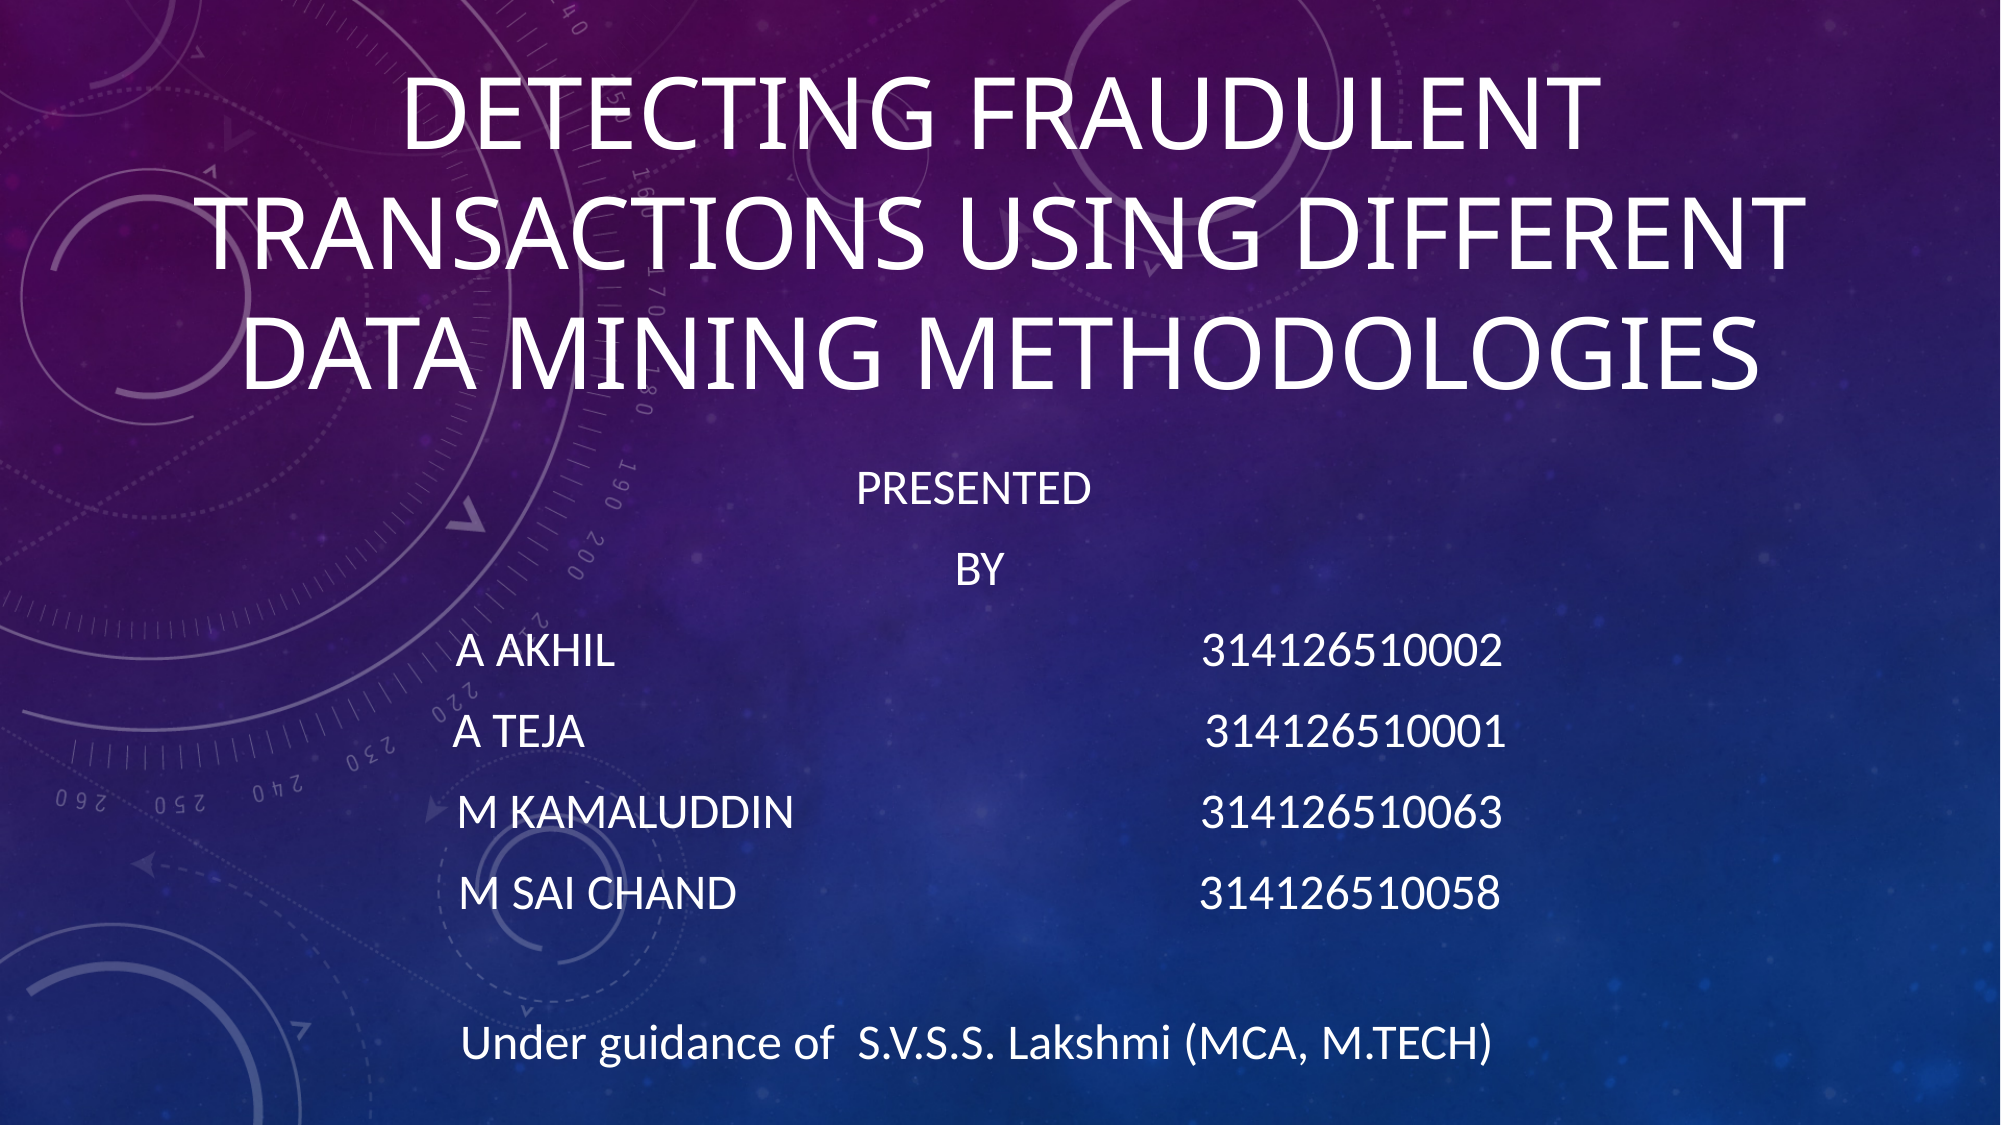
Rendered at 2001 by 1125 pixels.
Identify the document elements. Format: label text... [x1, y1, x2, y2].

title Detecting fraudulent transactions using different data mining methodologies [141, 20, 1860, 418]
picture [0, 0, 2001, 1125]
text_box Under guidance of S.V.S.S. Lakshmi (MCA, M.TECH) [445, 1002, 1510, 1078]
subtitle PRESENTED BY A Akhil 314126510002 A Teja 314126510001 M Kamaluddin 314126510063 M Sai Chand 314126510058 [389, 447, 1570, 939]
